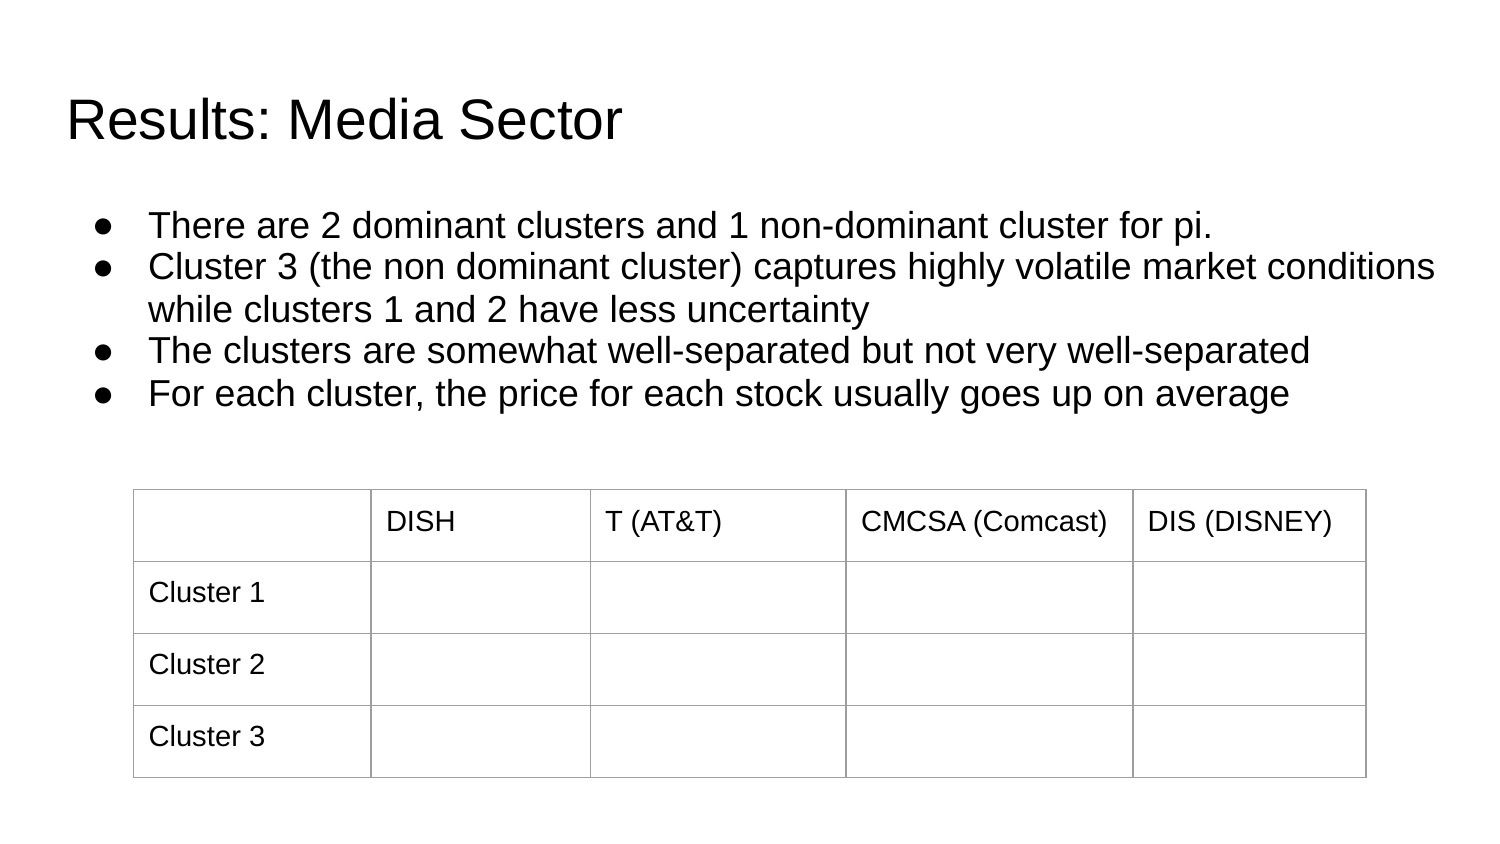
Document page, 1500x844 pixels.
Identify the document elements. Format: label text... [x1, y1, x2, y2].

table_cell Cluster 2 [134, 634, 370, 705]
table_cell [591, 634, 845, 705]
table_header DISH [372, 490, 590, 561]
table_cell [1134, 634, 1365, 705]
table_cell [591, 562, 845, 633]
table_cell [372, 634, 590, 705]
title Results: Media Sector [51, 72, 1449, 167]
table_cell [847, 634, 1132, 705]
table_header CMCSA (Comcast) [847, 490, 1132, 561]
list There are 2 dominant clusters and 1 non-dominant cluster for pi. Cluster 3 (the non dominant cluster) captures highly volatile market conditions while clusters 1 and 2 have less uncertainty The clusters are somewhat well-separated but not very well-separated For each cluster, the price for each stock usually goes up on average [58, 189, 1456, 750]
table_header T (AT&T) [591, 490, 845, 561]
table_cell [1134, 562, 1365, 633]
table_cell [372, 562, 590, 633]
table_cell [372, 706, 590, 777]
table_cell Cluster 1 [134, 562, 370, 633]
table_cell Cluster 3 [134, 706, 370, 777]
table_header DIS (DISNEY) [1134, 490, 1365, 561]
table_cell [1134, 706, 1365, 777]
table_cell [847, 706, 1132, 777]
table_header [134, 490, 370, 561]
table_cell [847, 562, 1132, 633]
table_cell [591, 706, 845, 777]
